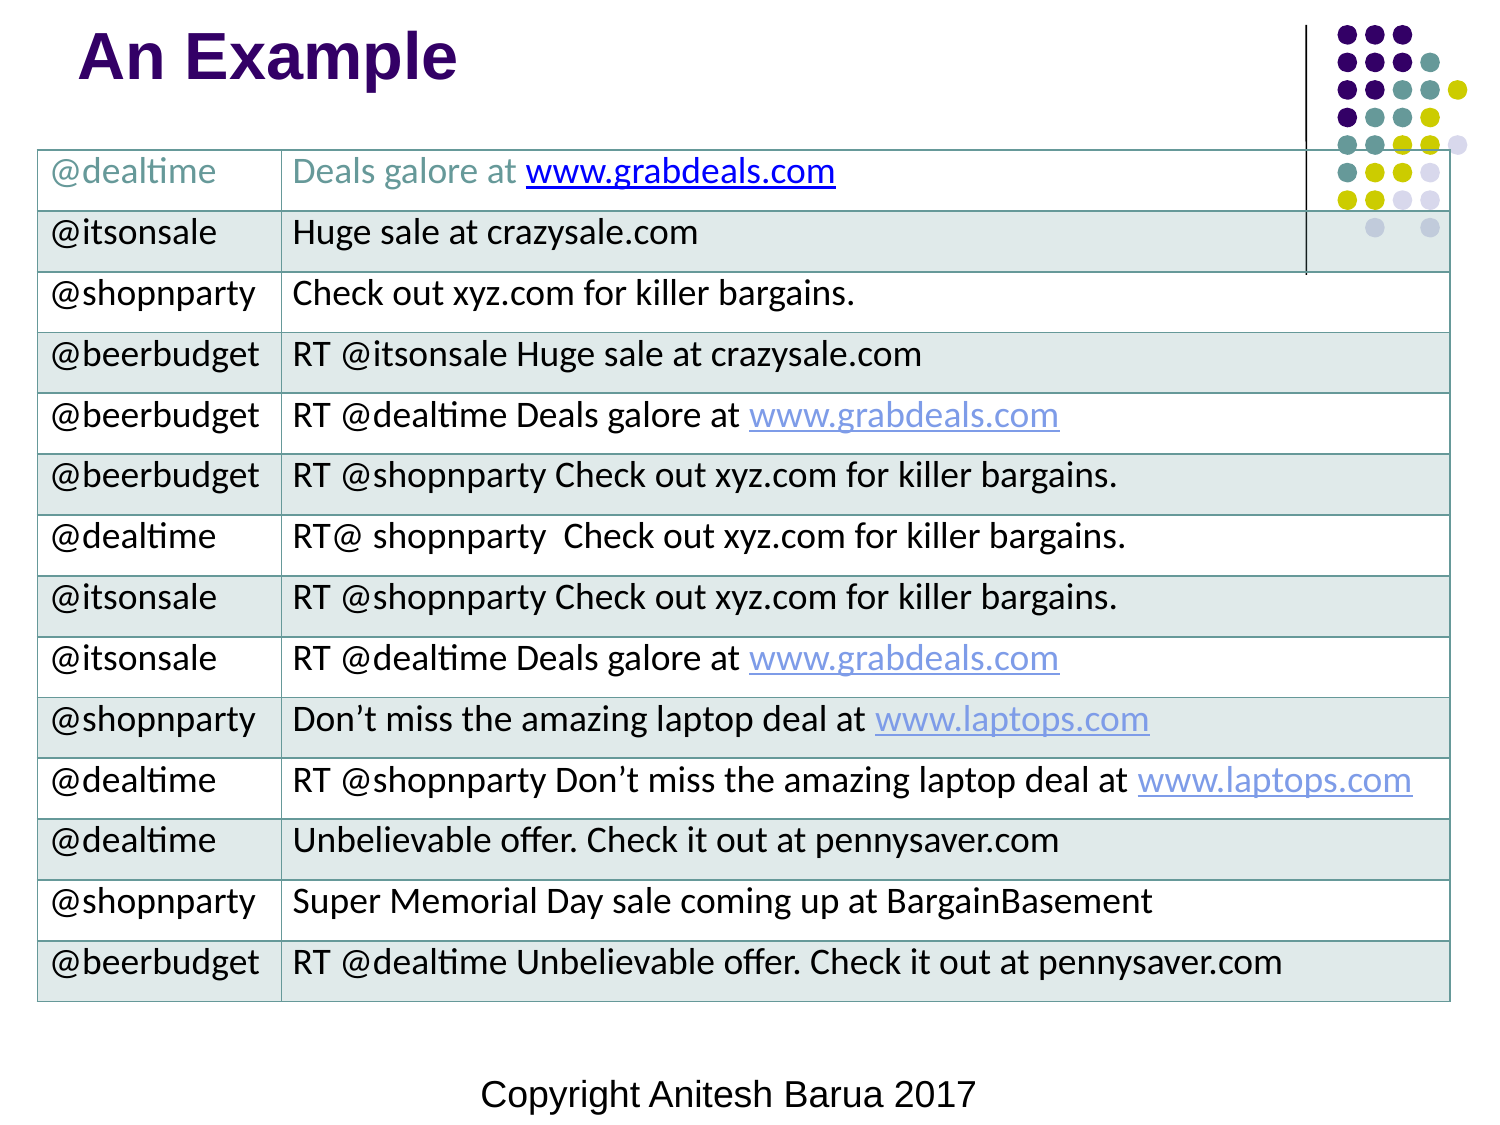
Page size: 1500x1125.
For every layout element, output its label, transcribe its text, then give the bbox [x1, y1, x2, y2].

table_cell Unbelievable offer. Check it out at pennysaver.com [282, 820, 1449, 879]
table_cell RT @shopnparty Don’t miss the amazing laptop deal at www.laptops.com [282, 759, 1449, 818]
table_cell @shopnparty [38, 881, 281, 940]
table_cell @shopnparty [38, 273, 281, 332]
table_cell Super Memorial Day sale coming up at BargainBasement [282, 881, 1449, 940]
table_cell Don’t miss the amazing laptop deal at www.laptops.com [282, 698, 1449, 757]
table_cell RT @dealtime Deals galore at www.grabdeals.com [282, 394, 1449, 453]
table_cell @beerbudget [38, 942, 281, 1001]
table_cell RT @itsonsale Huge sale at crazysale.com [282, 333, 1449, 392]
table_cell @itsonsale [38, 577, 281, 636]
table_cell @beerbudget [38, 333, 281, 392]
table_header @dealtime [38, 151, 281, 210]
table_cell @dealtime [38, 759, 281, 818]
table_cell @beerbudget [38, 394, 281, 453]
table_cell @beerbudget [38, 455, 281, 514]
table_cell RT @dealtime Unbelievable offer. Check it out at pennysaver.com [282, 942, 1449, 1001]
table_cell @itsonsale [38, 638, 281, 697]
table_cell @dealtime [38, 820, 281, 879]
table_cell RT@ shopnparty Check out xyz.com for killer bargains. [282, 516, 1449, 575]
table_cell RT @dealtime Deals galore at www.grabdeals.com [282, 638, 1449, 697]
table_cell @dealtime [38, 516, 281, 575]
table_header Deals galore at www.grabdeals.com [282, 151, 1449, 210]
table_cell @shopnparty [38, 698, 281, 757]
table_cell RT @shopnparty Check out xyz.com for killer bargains. [282, 455, 1449, 514]
table_cell Huge sale at crazysale.com [282, 212, 1449, 271]
table_cell @itsonsale [38, 212, 281, 271]
title An Example [62, 0, 1301, 101]
text_box Copyright Anitesh Barua 2017 [465, 1062, 993, 1123]
table_cell Check out xyz.com for killer bargains. [282, 273, 1449, 332]
table_cell RT @shopnparty Check out xyz.com for killer bargains. [282, 577, 1449, 636]
